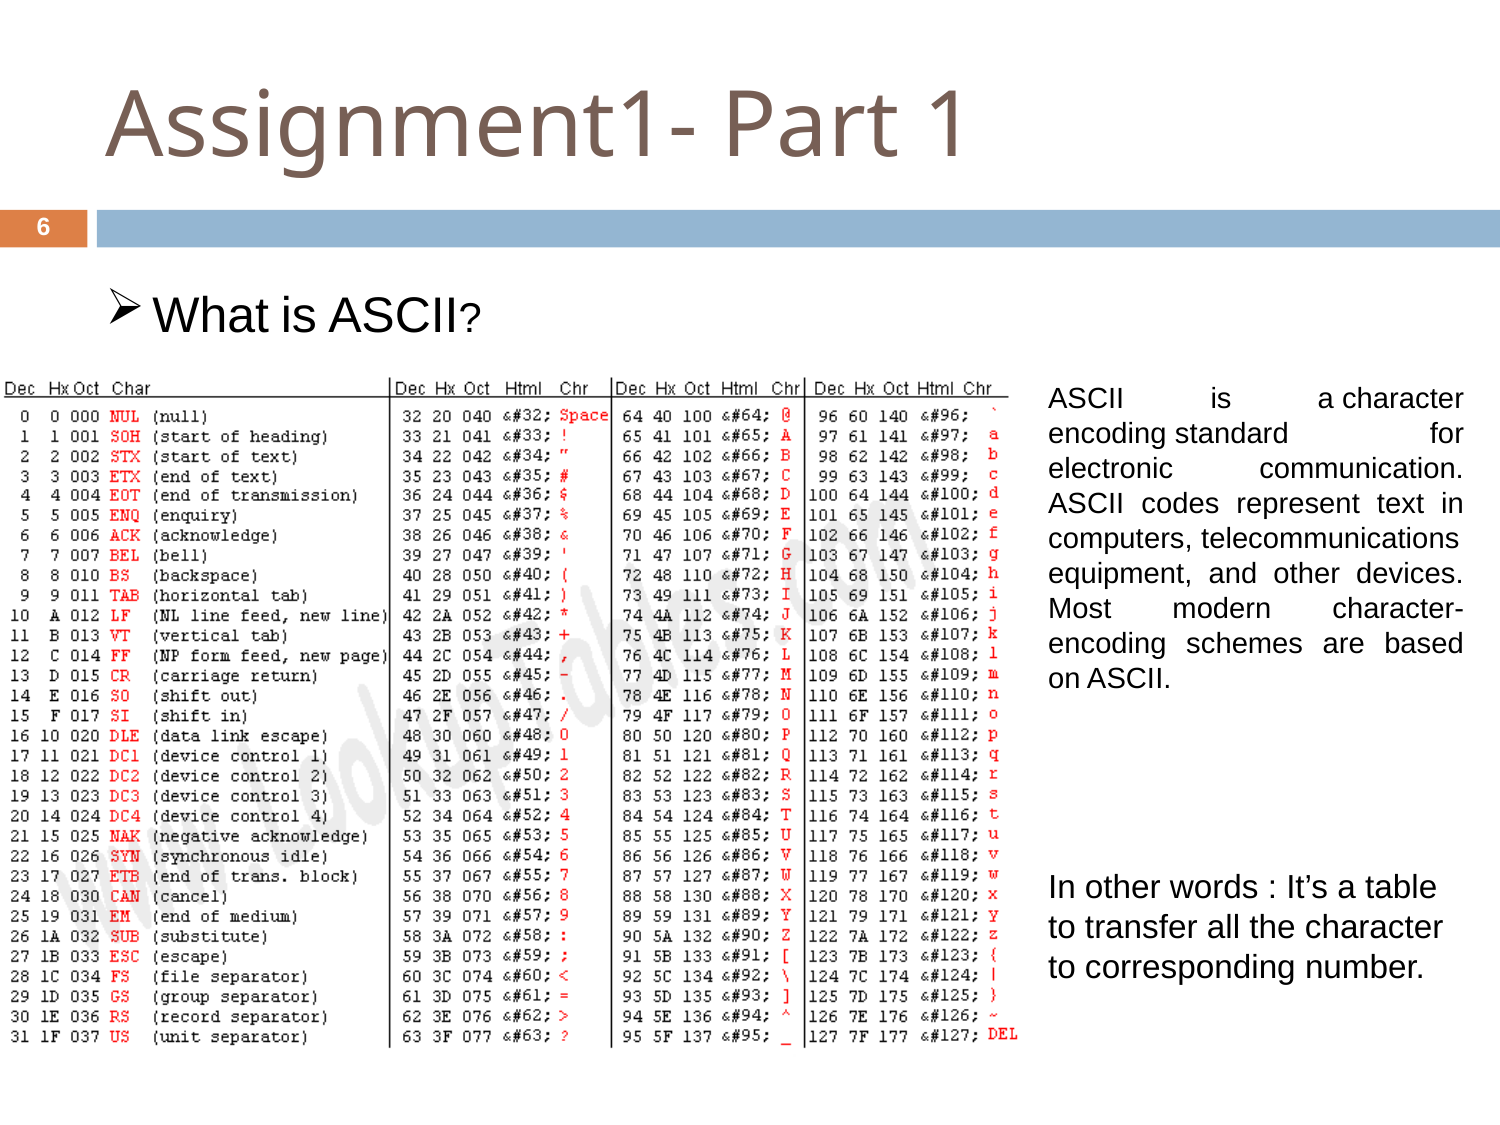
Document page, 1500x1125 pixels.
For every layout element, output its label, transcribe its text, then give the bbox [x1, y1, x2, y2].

text_box What is ASCII? [90, 245, 1455, 350]
text_box ASCII is a character encoding standard for electronic communication. ASCII codes represent text in computers, telecommunications equipment, and other devices. Most modern character-encoding schemes are based on ASCII. [1033, 372, 1480, 702]
text_box Assignment1- Part 1 [90, 38, 1438, 202]
text_box 6 [0, 208, 88, 249]
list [0, 372, 1023, 1071]
text_box In other words : It’s a table to transfer all the character to corresponding number. [1033, 857, 1480, 993]
